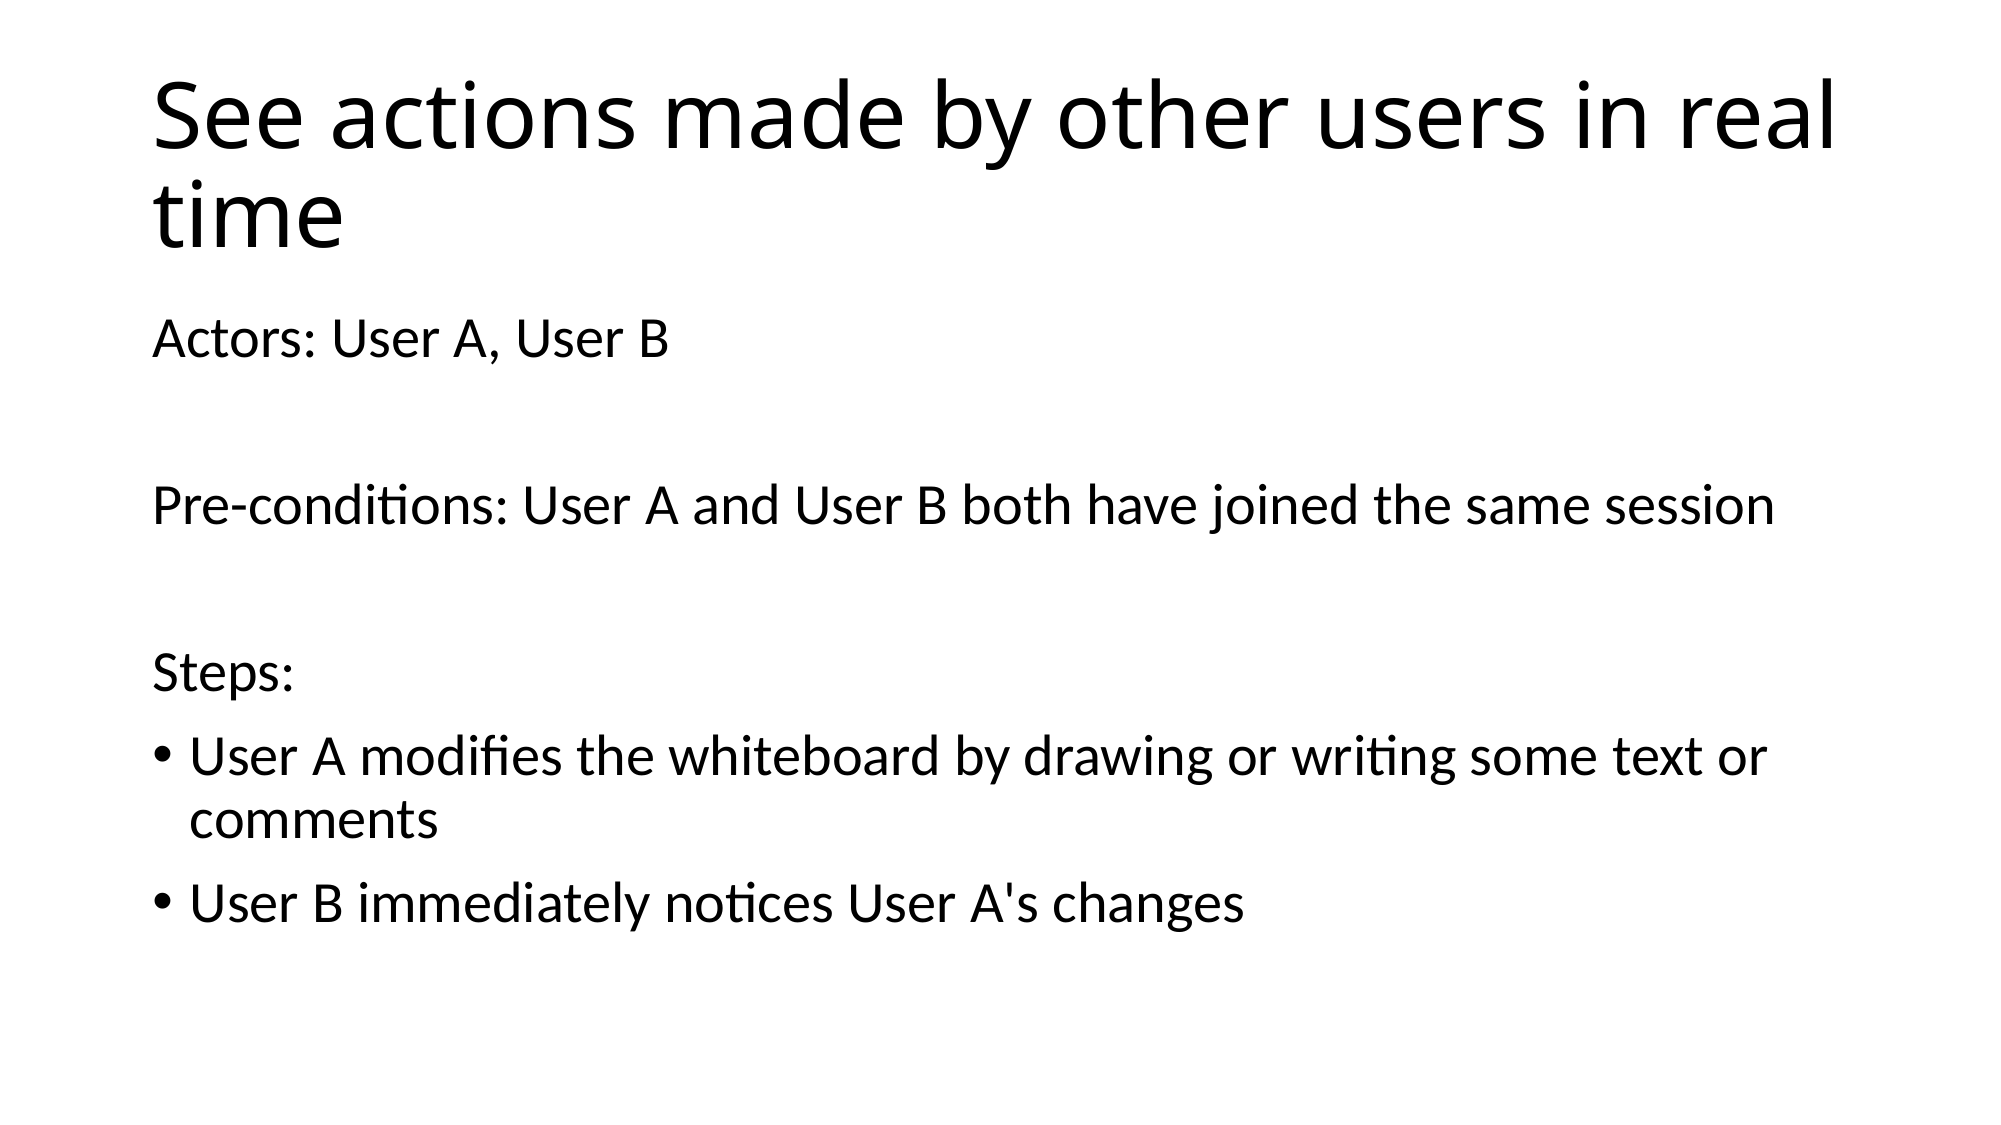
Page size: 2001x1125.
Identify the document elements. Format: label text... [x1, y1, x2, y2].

list Actors: User A, User B Pre-conditions: User A and User B both have joined the same session Steps: User A modifies the whiteboard by drawing or writing some text or comments User B immediately notices User A's changes [137, 299, 1863, 1014]
title See actions made by other users in real time [137, 59, 1863, 278]
